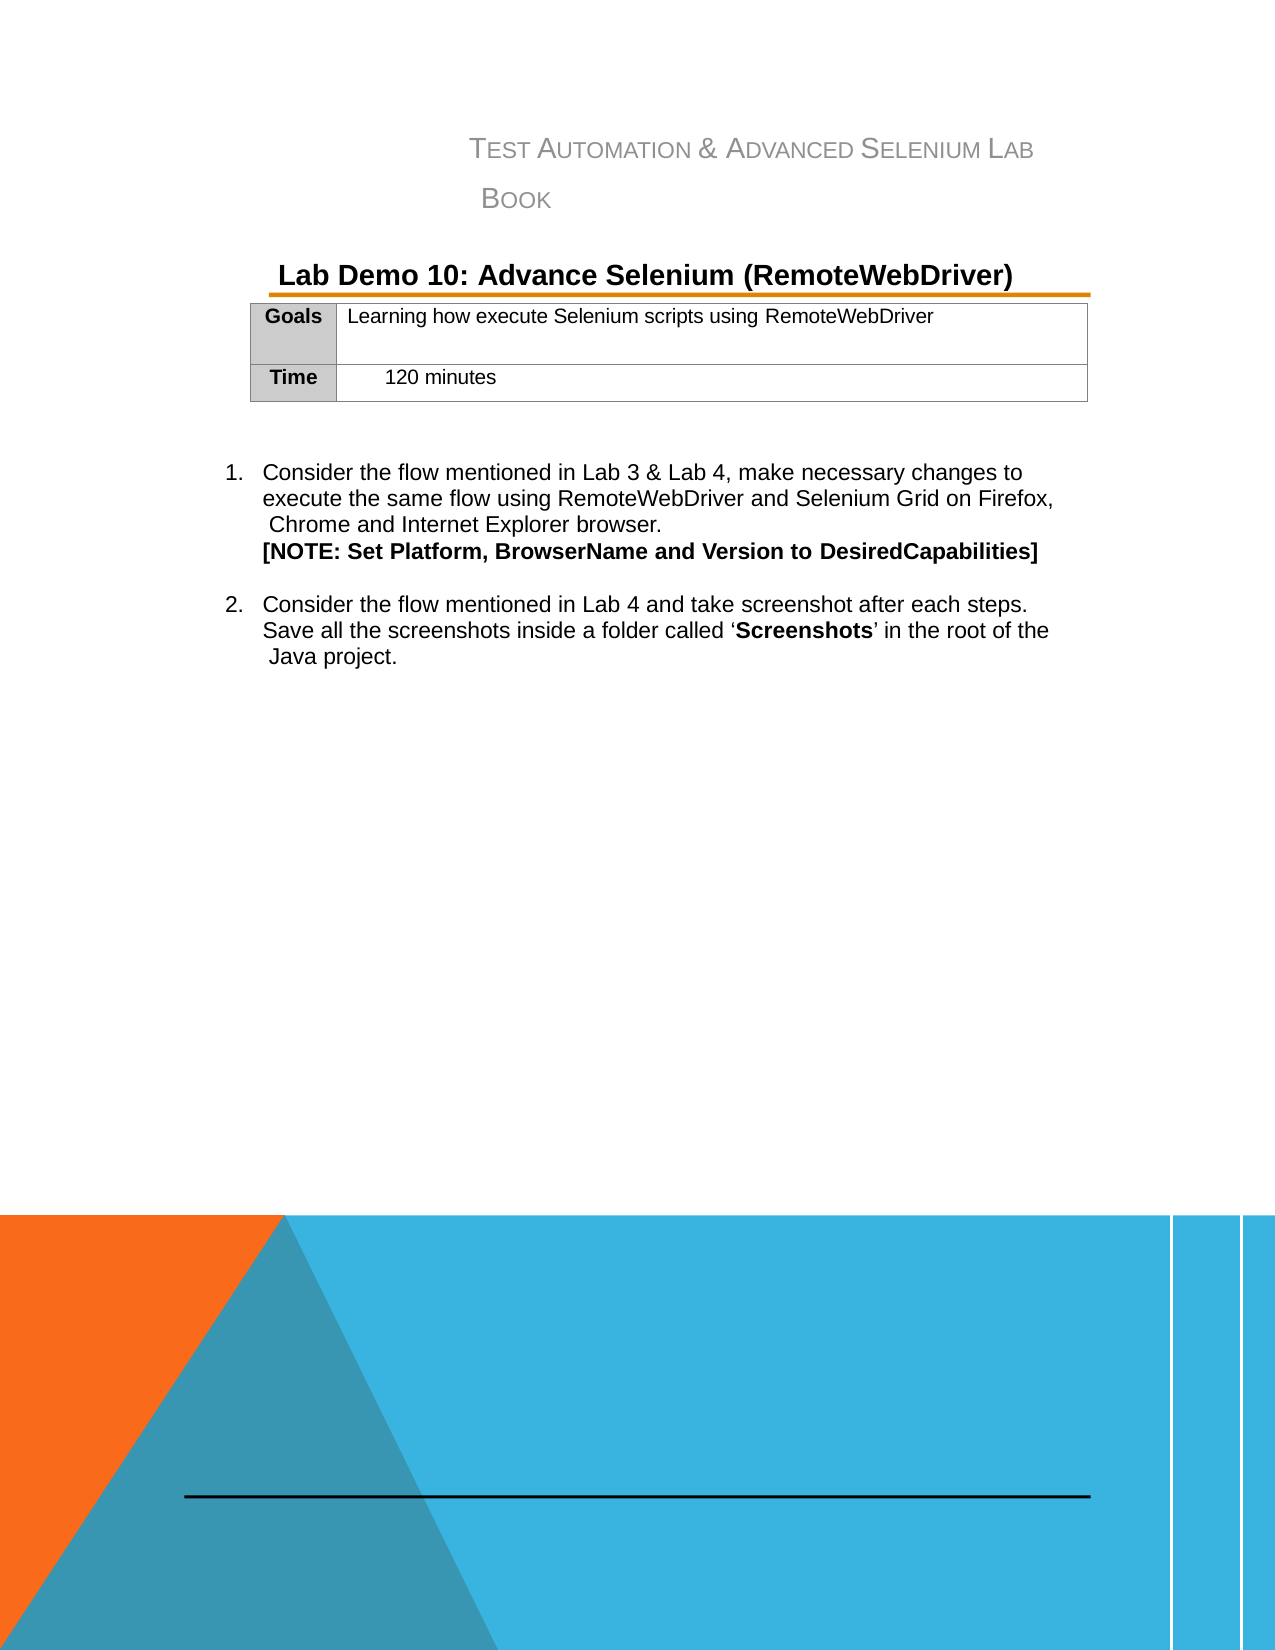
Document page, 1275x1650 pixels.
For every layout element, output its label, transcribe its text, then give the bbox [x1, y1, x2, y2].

text_box TEST AUTOMATION & ADVANCED SELENIUM LAB BOOK Lab Demo 10: Advance Selenium (RemoteWebDriver) [278, 112, 1042, 292]
text_box [268, 292, 1091, 298]
table_header Goals [251, 304, 336, 364]
table_cell Time [251, 365, 336, 401]
text_box Consider the flow mentioned in Lab 3 & Lab 4, make necessary changes to execute the same flow using RemoteWebDriver and Selenium Grid on Firefox, Chrome and Internet Explorer browser. [NOTE: Set Platform, BrowserName and Version to DesiredCapabilities] Consider the flow mentioned in Lab 4 and take screenshot after each steps. Save all the screenshots inside a folder called ‘Screenshots’ in the root of the Java project. [222, 456, 1060, 671]
table_cell 120 minutes [337, 365, 1087, 401]
text_box [184, 1495, 1091, 1499]
slide_number [1170, 1065, 1243, 1650]
table_header Learning how execute Selenium scripts using RemoteWebDriver [337, 304, 1087, 364]
